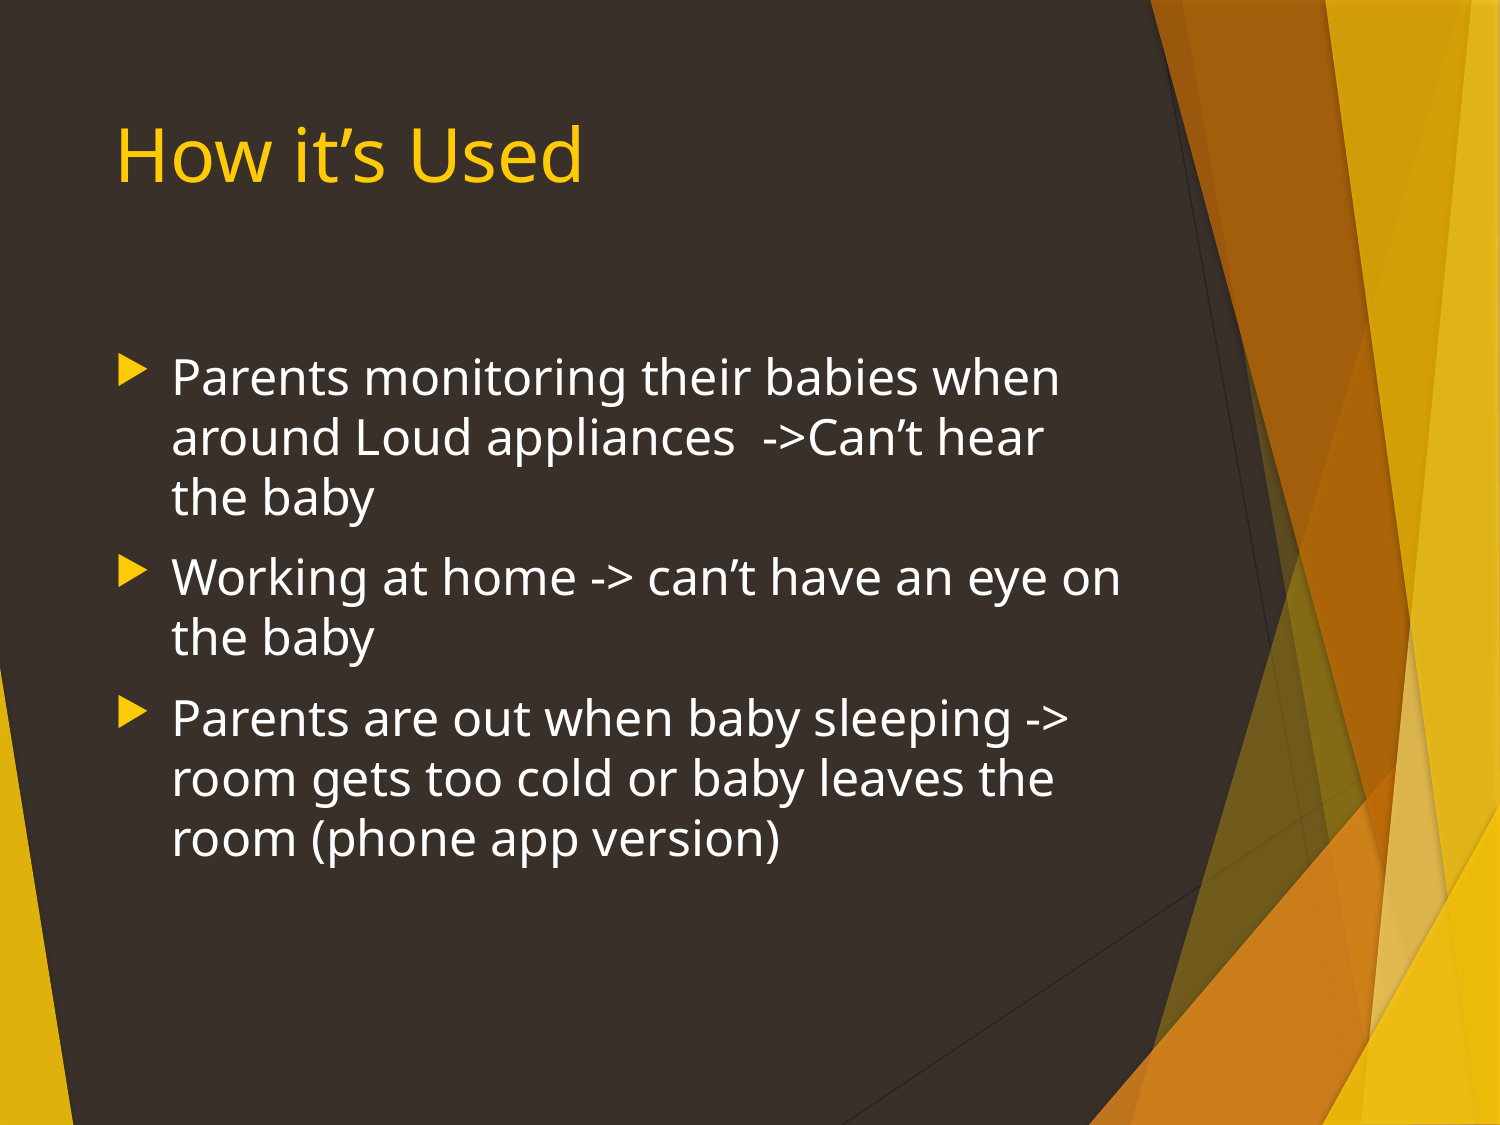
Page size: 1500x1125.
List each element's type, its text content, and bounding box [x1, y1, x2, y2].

title How it’s Used [99, 99, 1142, 317]
list Parents monitoring their babies when around Loud appliances ->Can’t hear the baby Working at home -> can’t have an eye on the baby Parents are out when baby sleeping -> room gets too cold or baby leaves the room (phone app version) [99, 337, 1142, 975]
